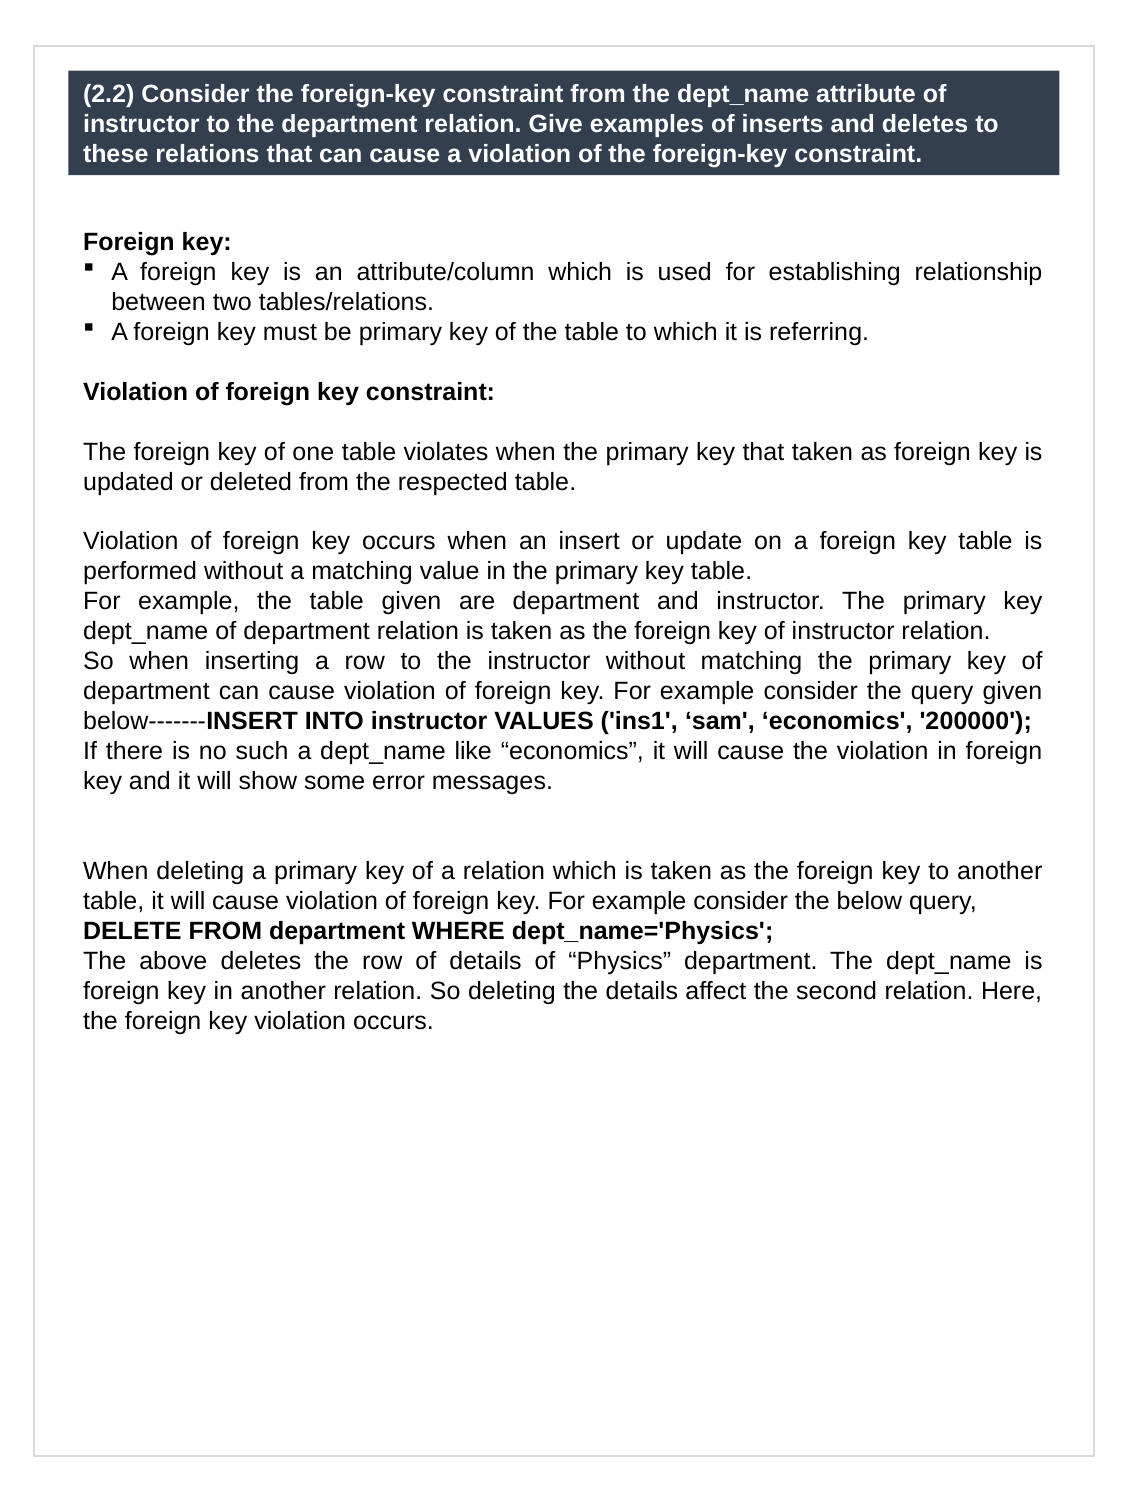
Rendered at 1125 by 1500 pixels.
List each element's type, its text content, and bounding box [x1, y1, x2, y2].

text_box (2.2) Consider the foreign-key constraint from the dept_name attribute of instructor to the department relation. Give examples of inserts and deletes to these relations that can cause a violation of the foreign-key constraint. [68, 70, 1060, 176]
text_box Foreign key: A foreign key is an attribute/column which is used for establishing relationship between two tables/relations. A foreign key must be primary key of the table to which it is referring. Violation of foreign key constraint: The foreign key of one table violates when the primary key that taken as foreign key is updated or deleted from the respected table. Violation of foreign key occurs when an insert or update on a foreign key table is performed without a matching value in the primary key table. For example, the table given are department and instructor. The primary key dept_name of department relation is taken as the foreign key of instructor relation. So when inserting a row to the instructor without matching the primary key of department can cause violation of foreign key. For example consider the query given below-------INSERT INTO instructor VALUES ('ins1', ‘sam', ‘economics', '200000'); If there is no such a dept_name like “economics”, it will cause the violation in foreign key and it will show some error messages. When deleting a primary key of a relation which is taken as the foreign key to another table, it will cause violation of foreign key. For example consider the below query, DELETE FROM department WHERE dept_name='Physics'; The above deletes the row of details of “Physics” department. The dept_name is foreign key in another relation. So deleting the details affect the second relation. Here, the foreign key violation occurs. [68, 218, 1060, 1042]
